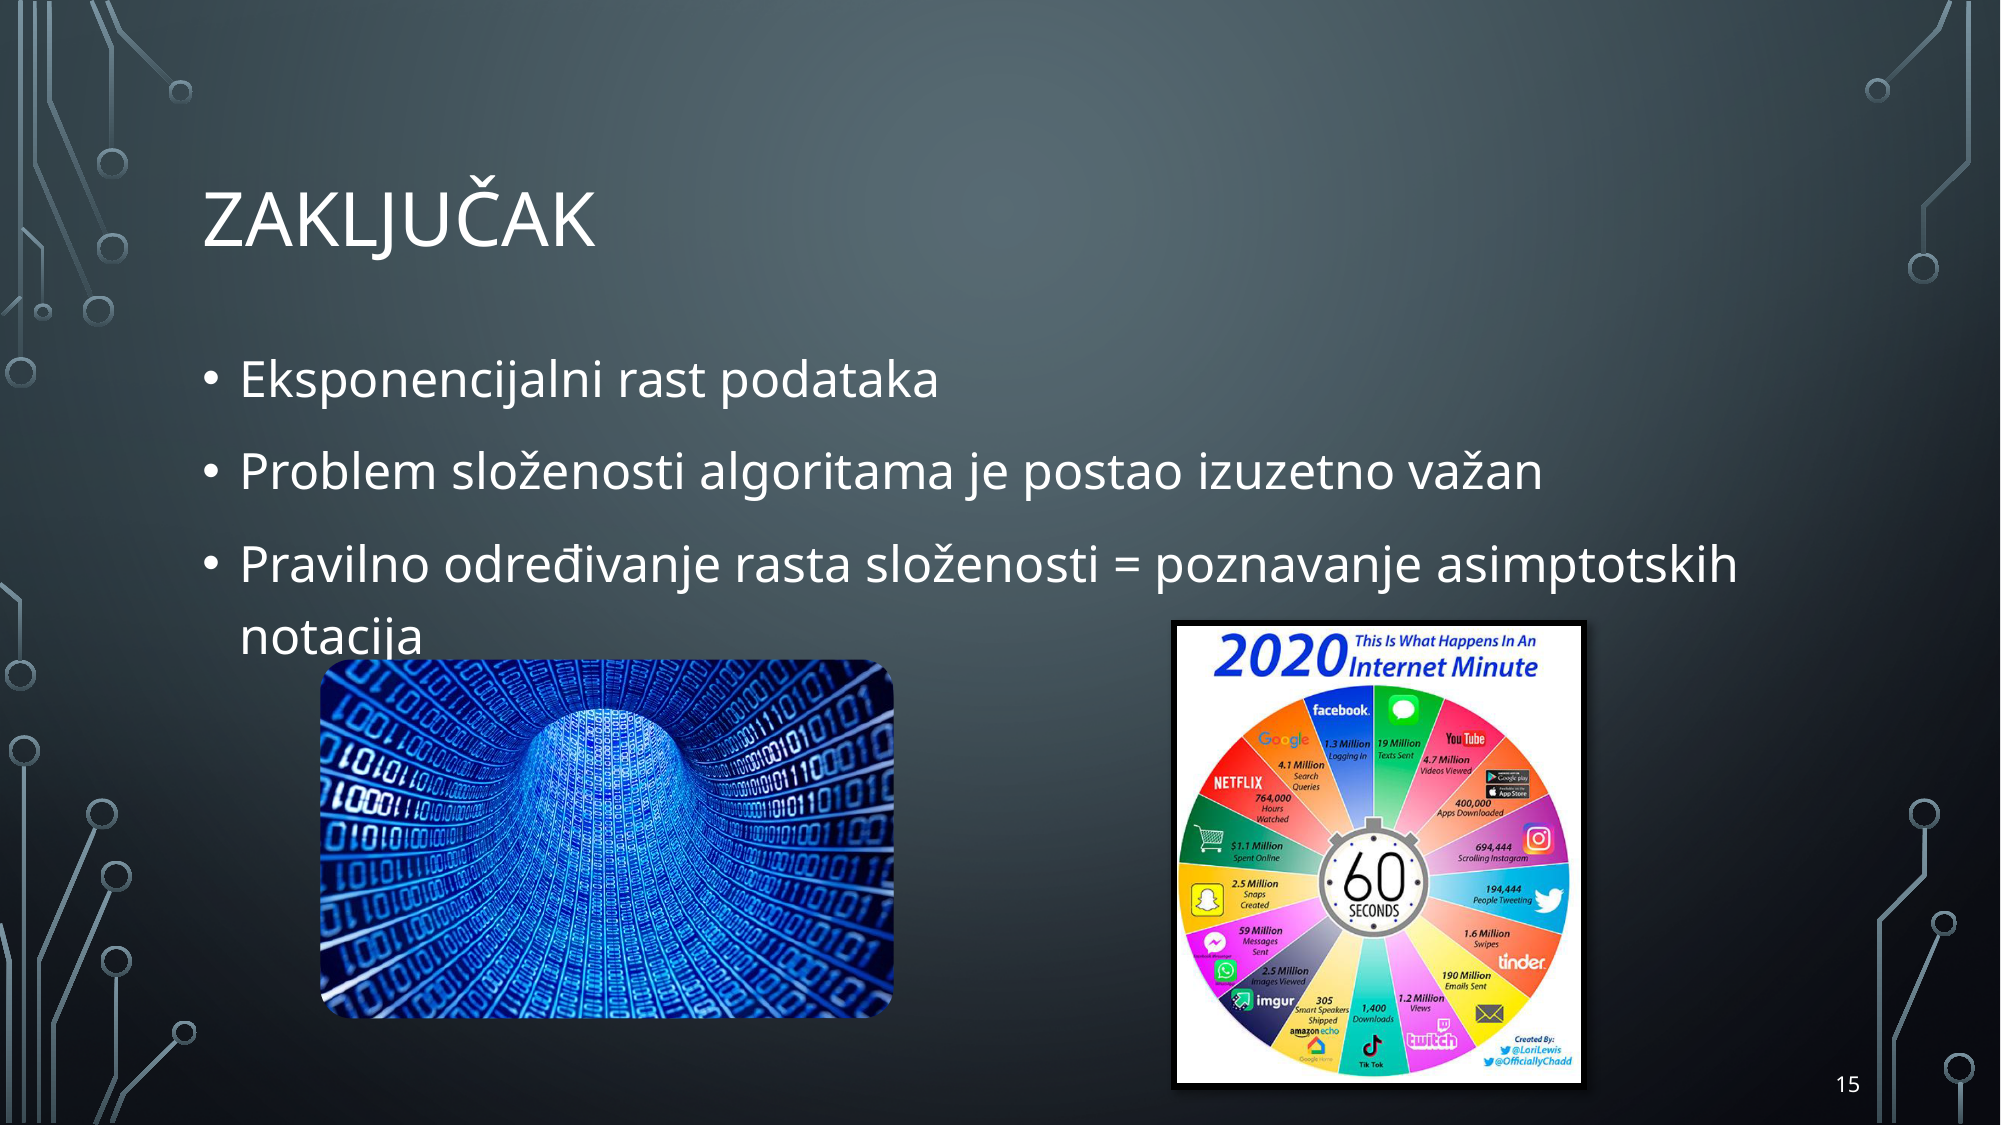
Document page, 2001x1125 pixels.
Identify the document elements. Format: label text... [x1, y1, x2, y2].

slide_number 15 [1748, 1055, 1876, 1116]
picture [319, 659, 894, 1019]
title Zaključak [187, 101, 1813, 327]
picture [1176, 625, 1582, 1084]
list Eksponencijalni rast podataka Problem složenosti algoritama je postao izuzetno važan Pravilno određivanje rasta složenosti = poznavanje asimptotskih notacija [187, 327, 1813, 909]
